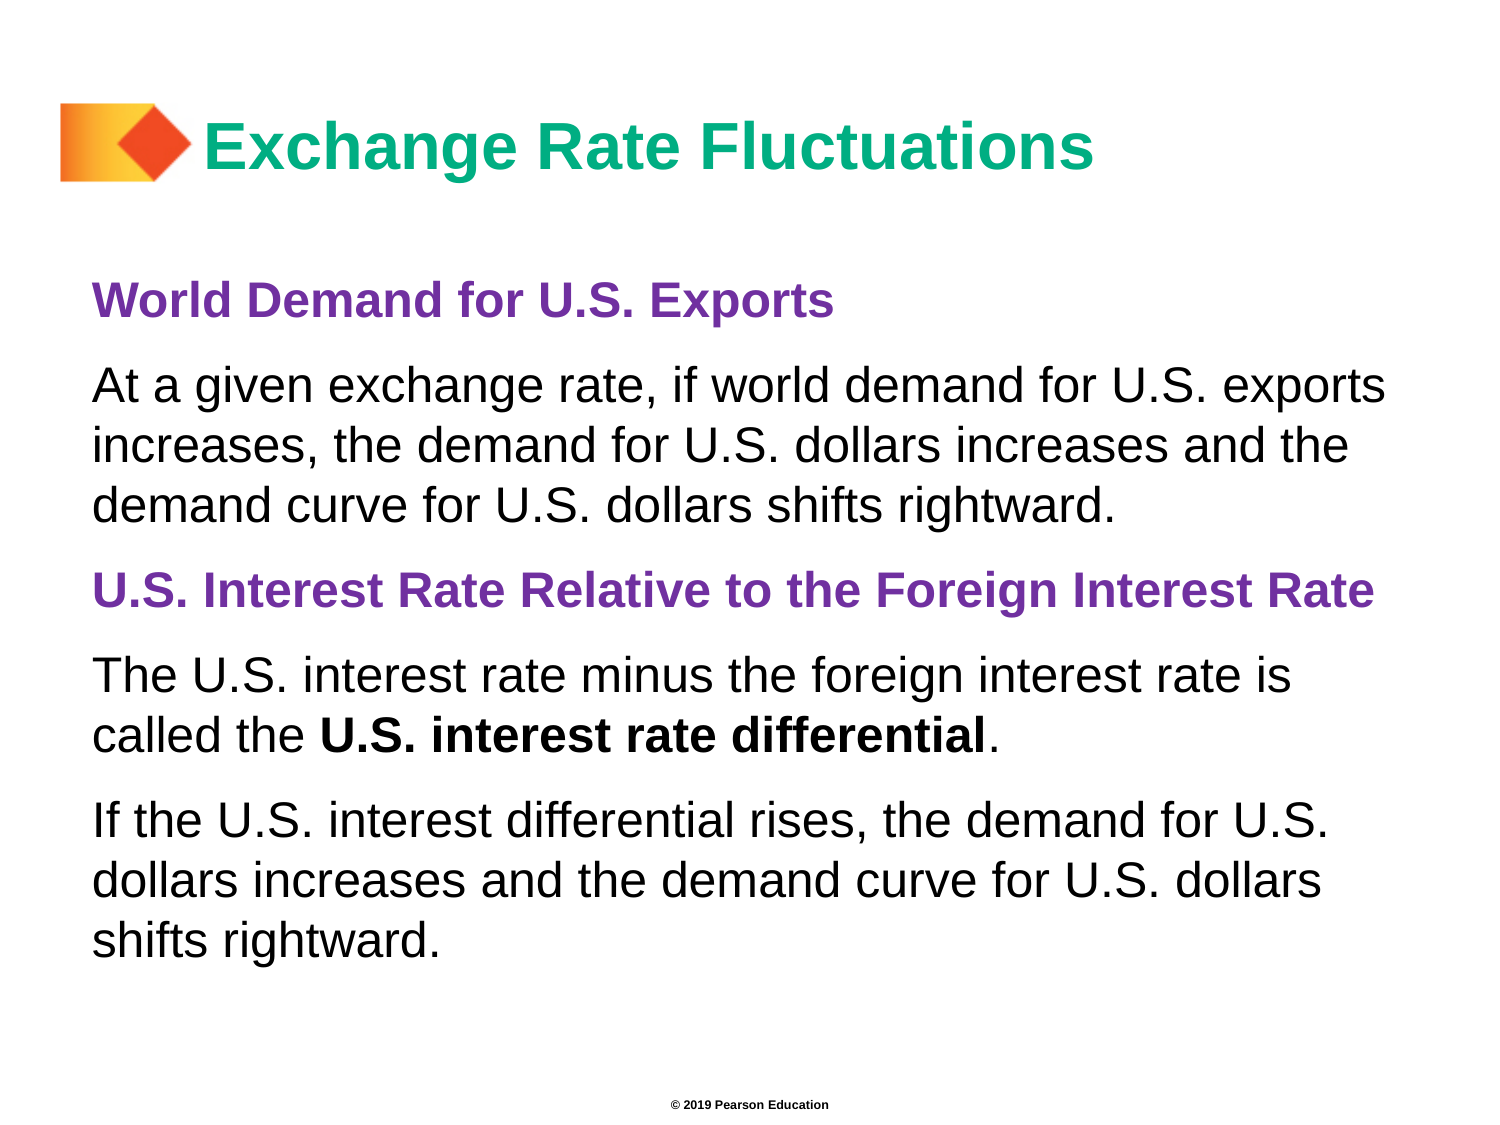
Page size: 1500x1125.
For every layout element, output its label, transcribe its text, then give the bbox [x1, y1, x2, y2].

picture [59, 102, 188, 184]
title Exchange Rate Fluctuations [188, 50, 1364, 236]
list World Demand for U.S. Exports At a given exchange rate, if world demand for U.S. exports increases, the demand for U.S. dollars increases and the demand curve for U.S. dollars shifts rightward. U.S. Interest Rate Relative to the Foreign Interest Rate The U.S. interest rate minus the foreign interest rate is called the U.S. interest rate differential. If the U.S. interest differential rises, the demand for U.S. dollars increases and the demand curve for U.S. dollars shifts rightward. [59, 259, 1410, 1003]
